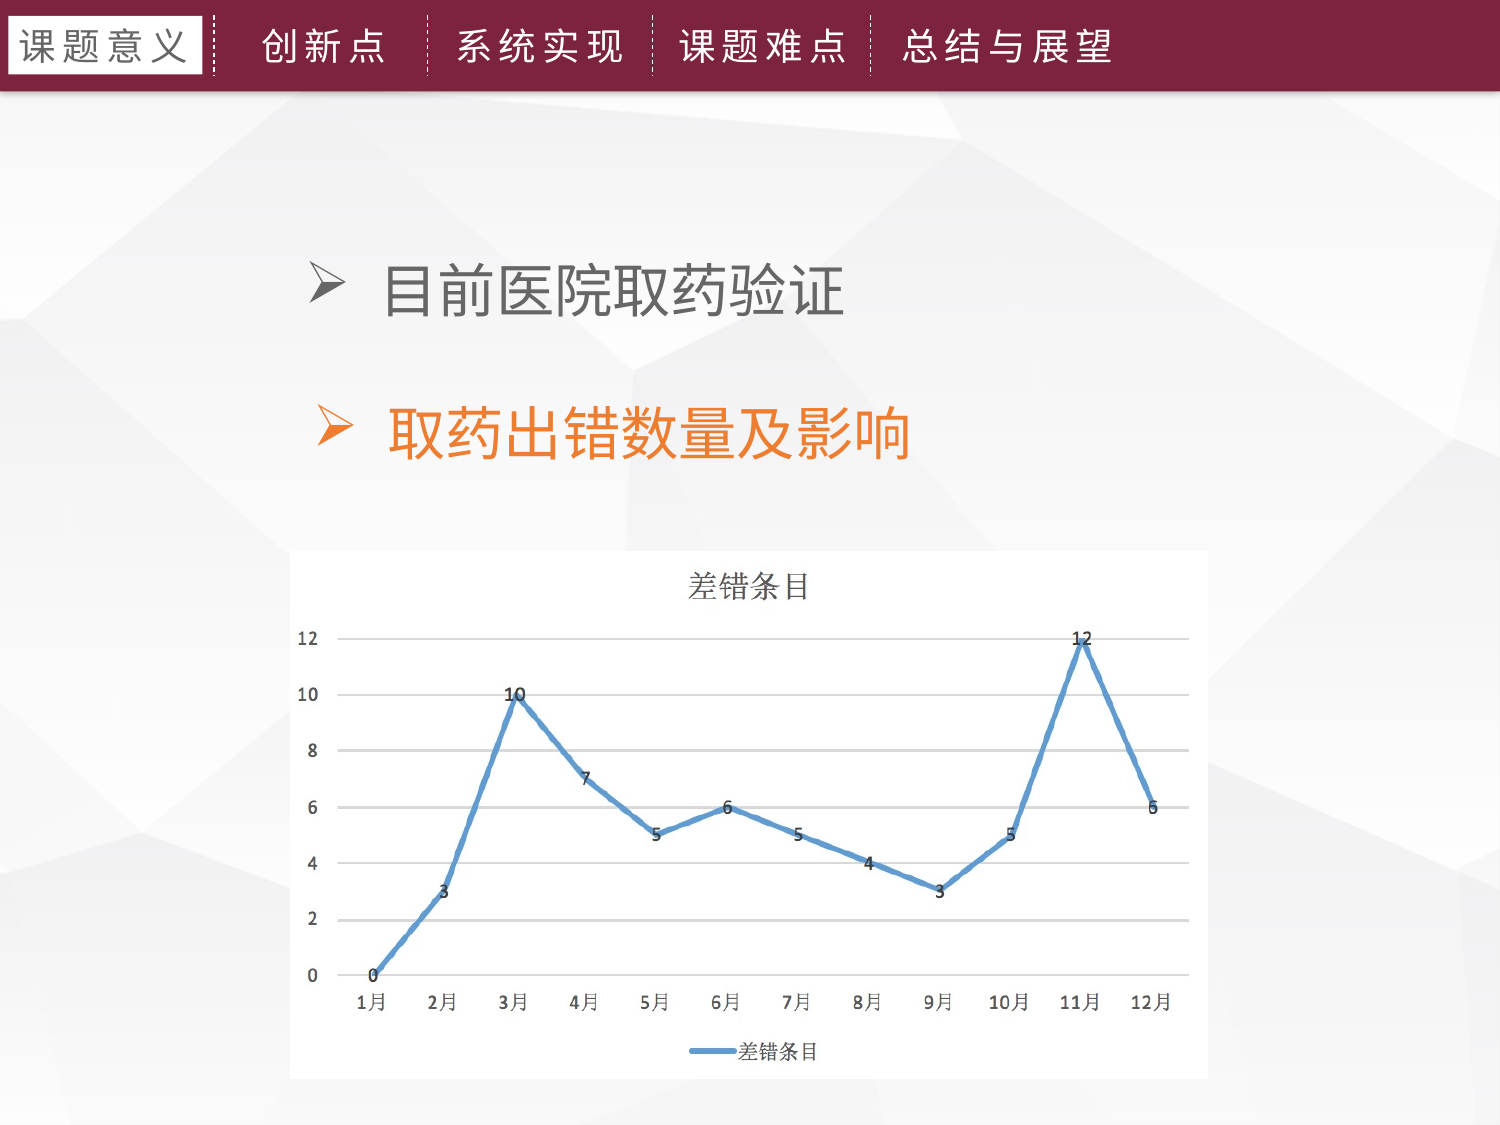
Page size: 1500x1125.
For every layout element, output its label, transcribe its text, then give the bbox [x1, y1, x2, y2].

text_box 取药出错数量及影响 [297, 389, 1152, 475]
text_box [0, 0, 1500, 92]
text_box 课题难点 [663, 15, 870, 76]
text_box 总结与展望 [886, 15, 1152, 76]
text_box 创新点 [217, 15, 427, 76]
text_box 系统实现 [440, 15, 652, 76]
picture [0, 92, 1500, 1125]
text_box 目前医院取药验证 [289, 247, 1145, 332]
text_box 课题难点 [871, 15, 876, 76]
text_box 课题意义 [4, 15, 213, 76]
